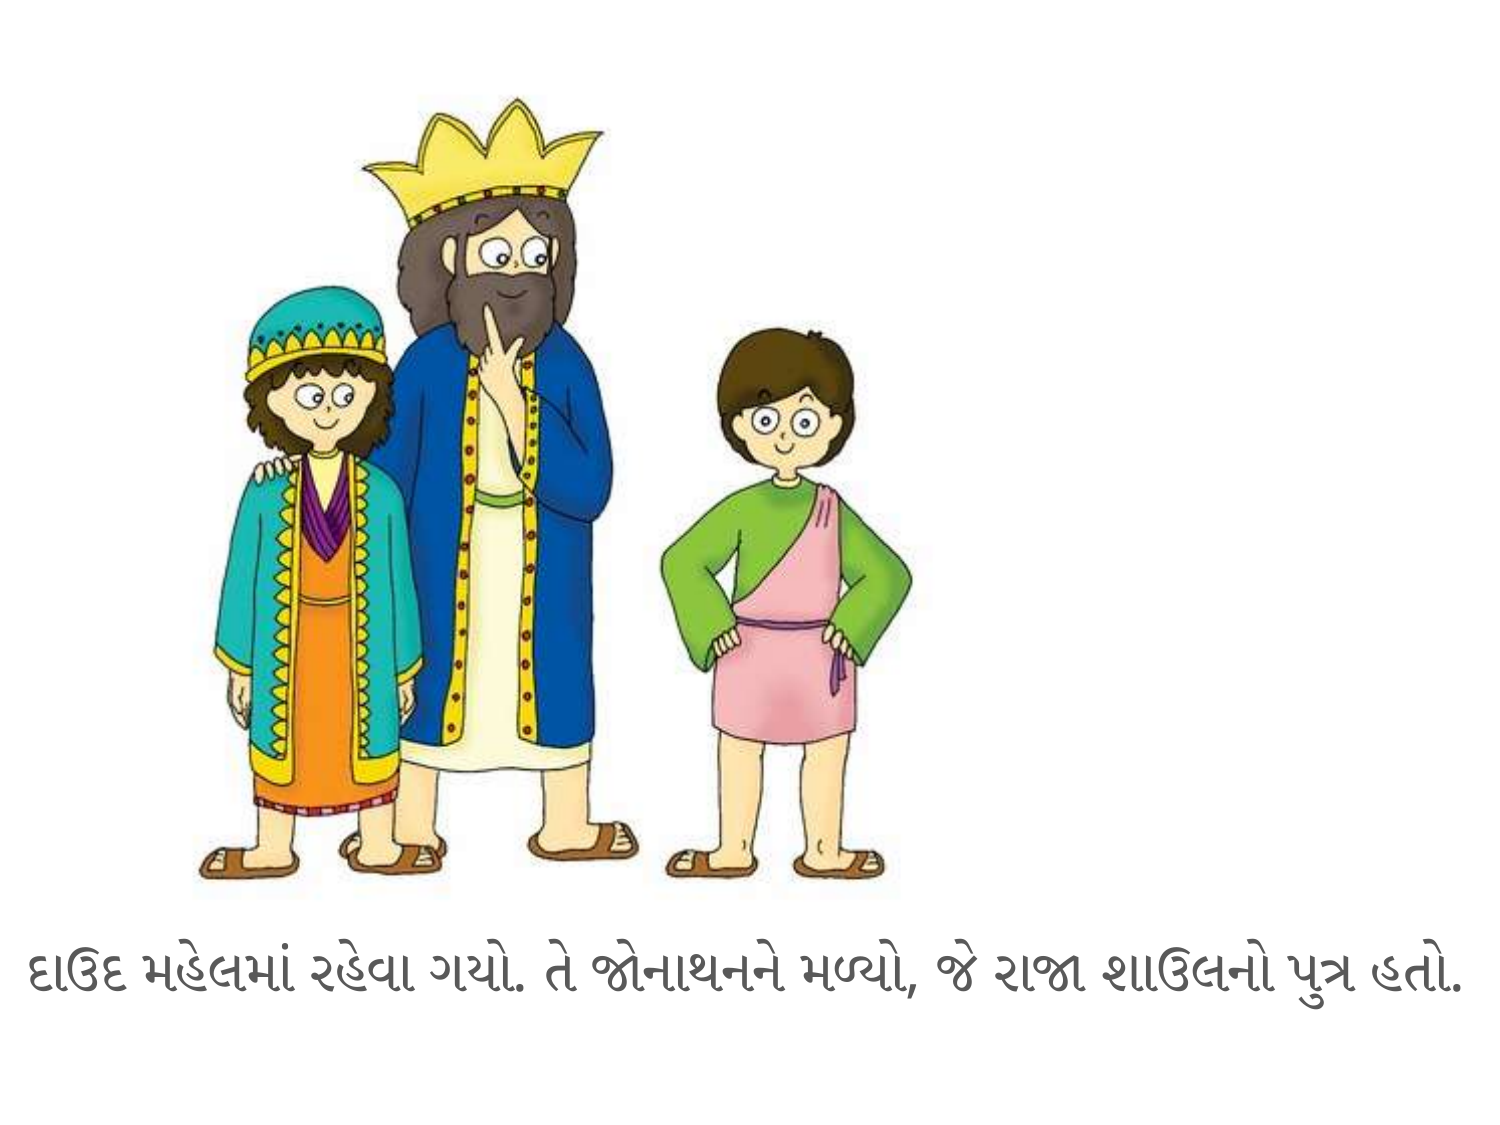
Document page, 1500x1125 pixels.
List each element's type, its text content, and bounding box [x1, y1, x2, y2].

picture [97, 0, 1403, 926]
text_box દાઉદ મહેલમાં રહેવા ગયો. તે જોનાથનને મળ્યો, જે રાજા શાઉલનો પુત્ર હતો. [11, 925, 1483, 1011]
